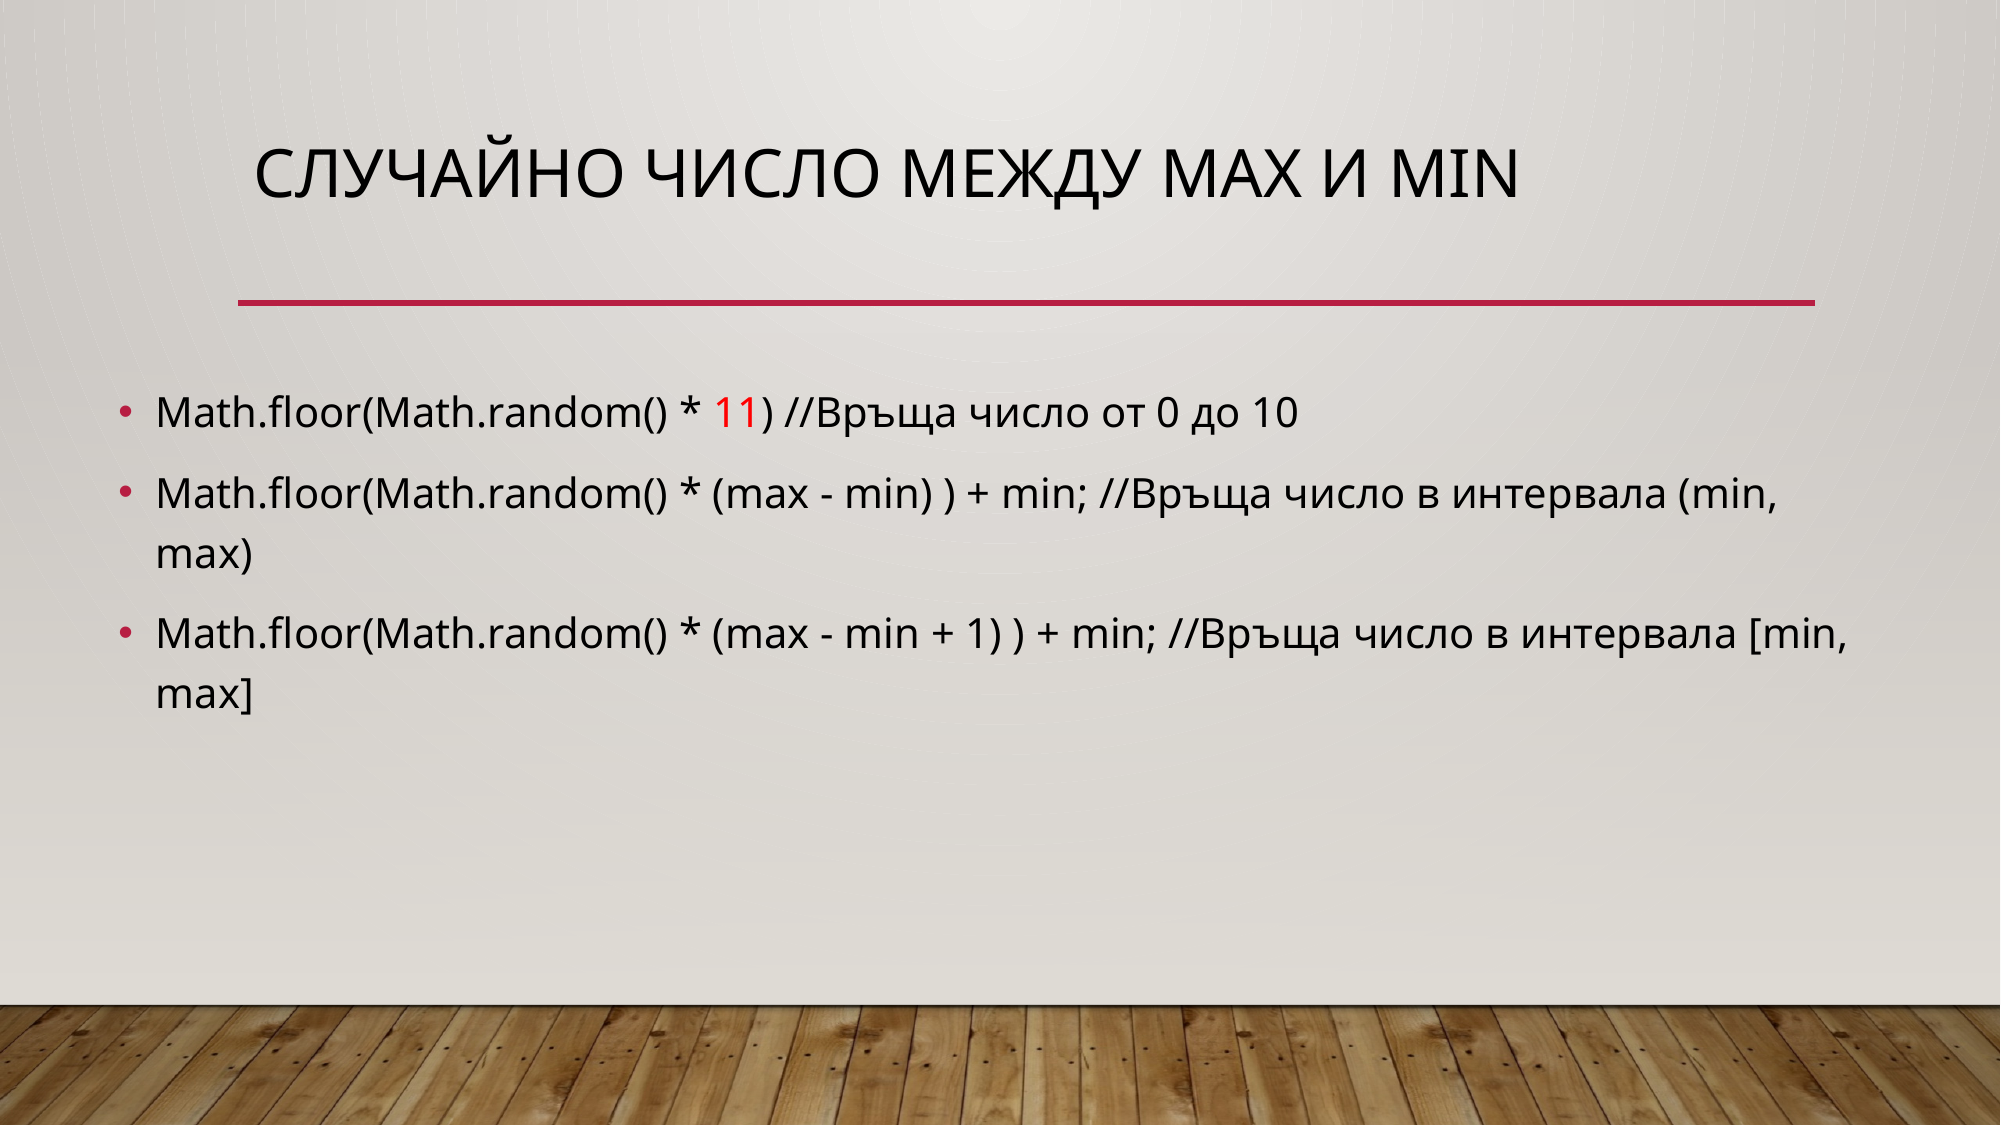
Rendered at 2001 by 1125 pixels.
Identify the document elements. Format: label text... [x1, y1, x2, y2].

picture [0, 1005, 2000, 1125]
list Math.floor(Math.random() * 11) //Връща число от 0 до 10 Math.floor(Math.random() * (max - min) ) + min; //Връща число в интервала (min, max) Math.floor(Math.random() * (max - min + 1) ) + min; //Връща число в интервала [min, max] [103, 368, 1897, 935]
title Случайно число между MAX и MIN [238, 131, 1814, 305]
